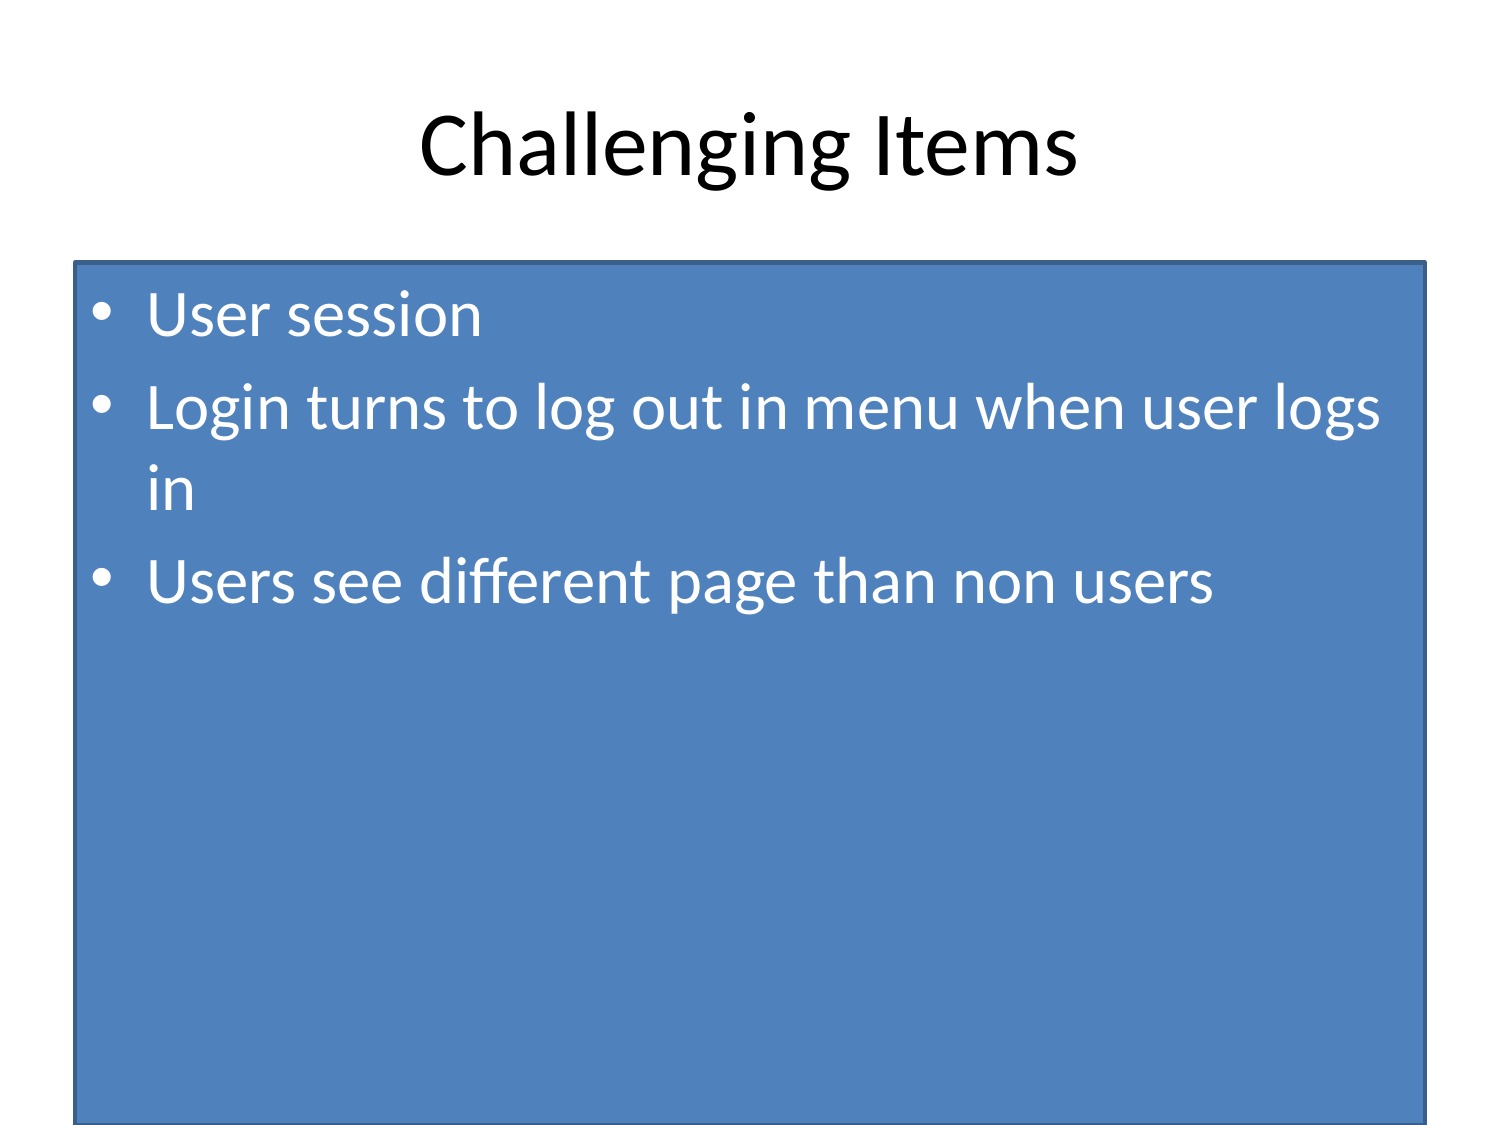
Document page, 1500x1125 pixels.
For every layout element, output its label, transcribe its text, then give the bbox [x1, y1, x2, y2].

title Challenging Items [75, 45, 1425, 233]
list User session Login turns to log out in menu when user logs in Users see different page than non users [73, 260, 1427, 1125]
